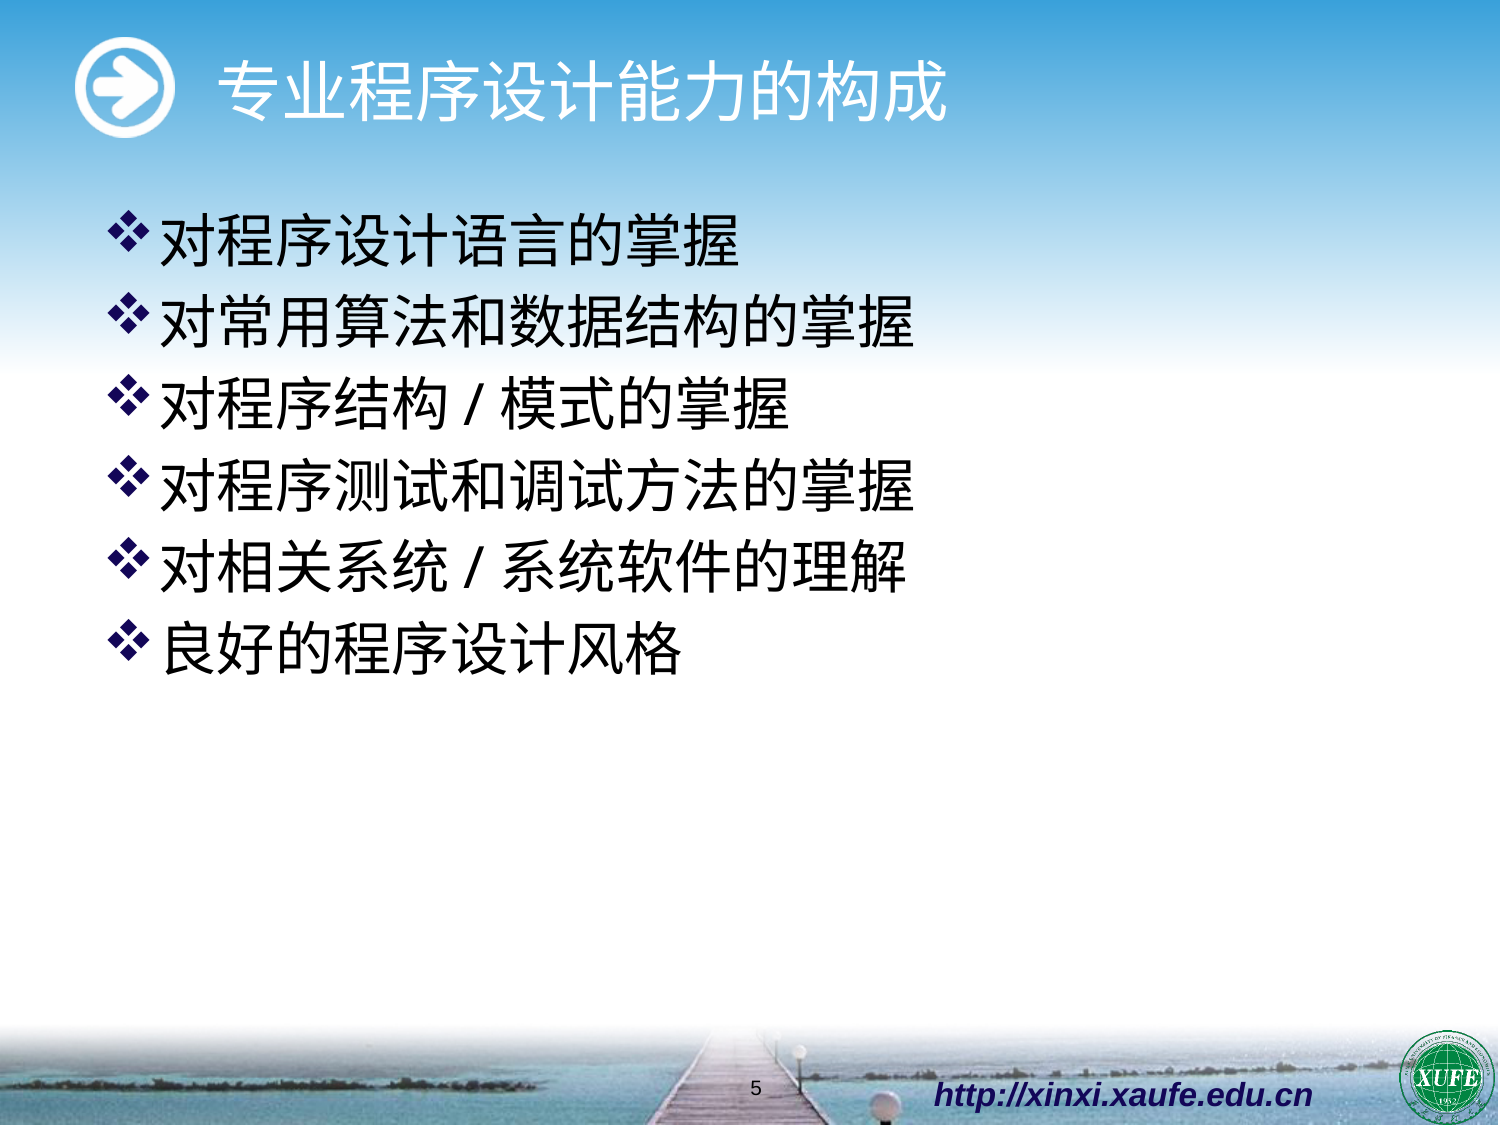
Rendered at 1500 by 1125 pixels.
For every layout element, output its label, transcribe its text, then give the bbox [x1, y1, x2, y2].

footer http://xinxi.xaufe.edu.cn [879, 1065, 1329, 1125]
title 专业程序设计能力的构成 [199, 49, 1363, 131]
picture [0, 953, 1498, 1125]
list 对程序设计语言的掌握 对常用算法和数据结构的掌握 对程序结构/模式的掌握 对程序测试和调试方法的掌握 对相关系统/系统软件的理解 良好的程序设计风格 [87, 196, 1432, 976]
slide_number 5 [687, 1067, 825, 1111]
picture [75, 37, 175, 138]
